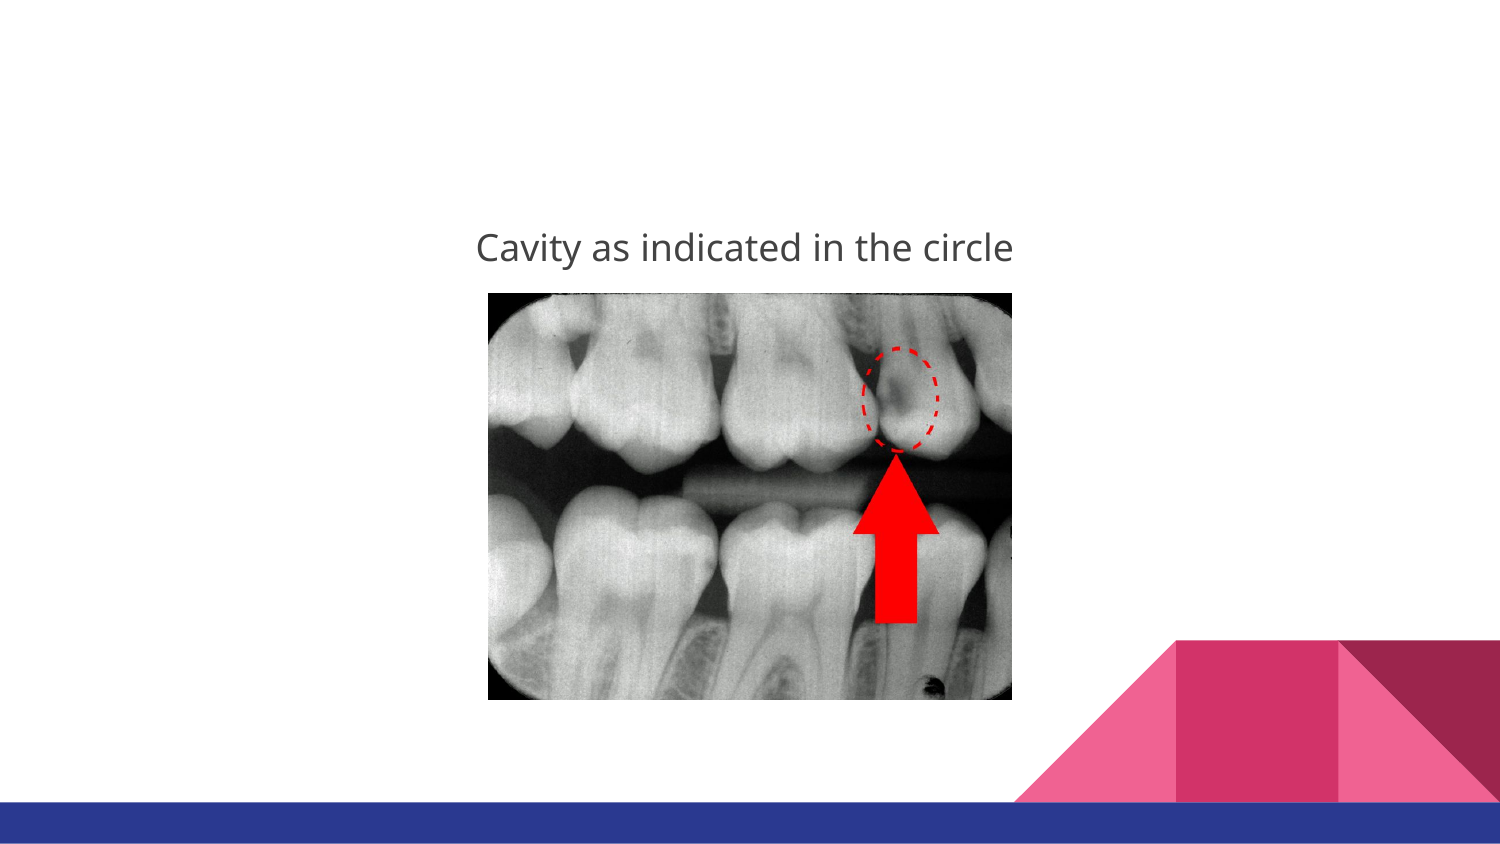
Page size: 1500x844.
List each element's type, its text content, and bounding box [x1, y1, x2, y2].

list Cavity as indicated in the circle [51, 201, 1449, 750]
picture [487, 292, 1012, 700]
